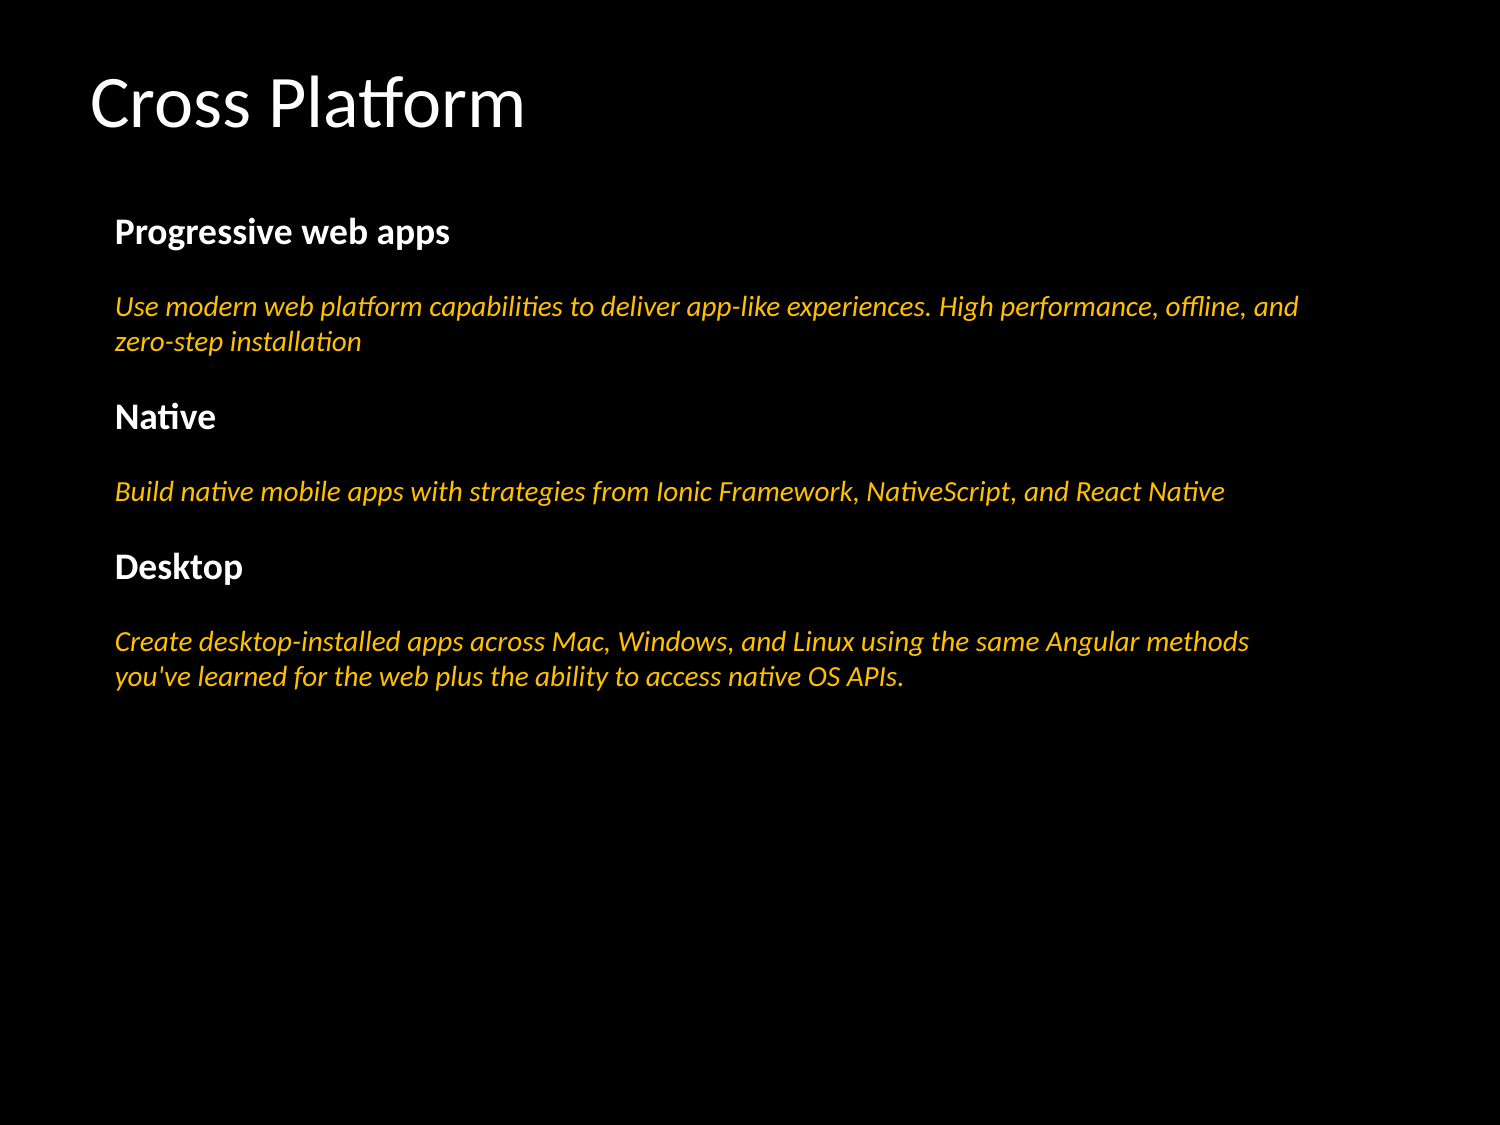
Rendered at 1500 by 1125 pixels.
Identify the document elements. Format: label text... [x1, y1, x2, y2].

text_box Progressive web apps Use modern web platform capabilities to deliver app-like experiences. High performance, offline, and zero-step installation Native Build native mobile apps with strategies from Ionic Framework, NativeScript, and React Native Desktop Create desktop-installed apps across Mac, Windows, and Linux using the same Angular methods you've learned for the web plus the ability to access native OS APIs. [99, 199, 1338, 700]
title Cross Platform [75, 45, 1425, 150]
